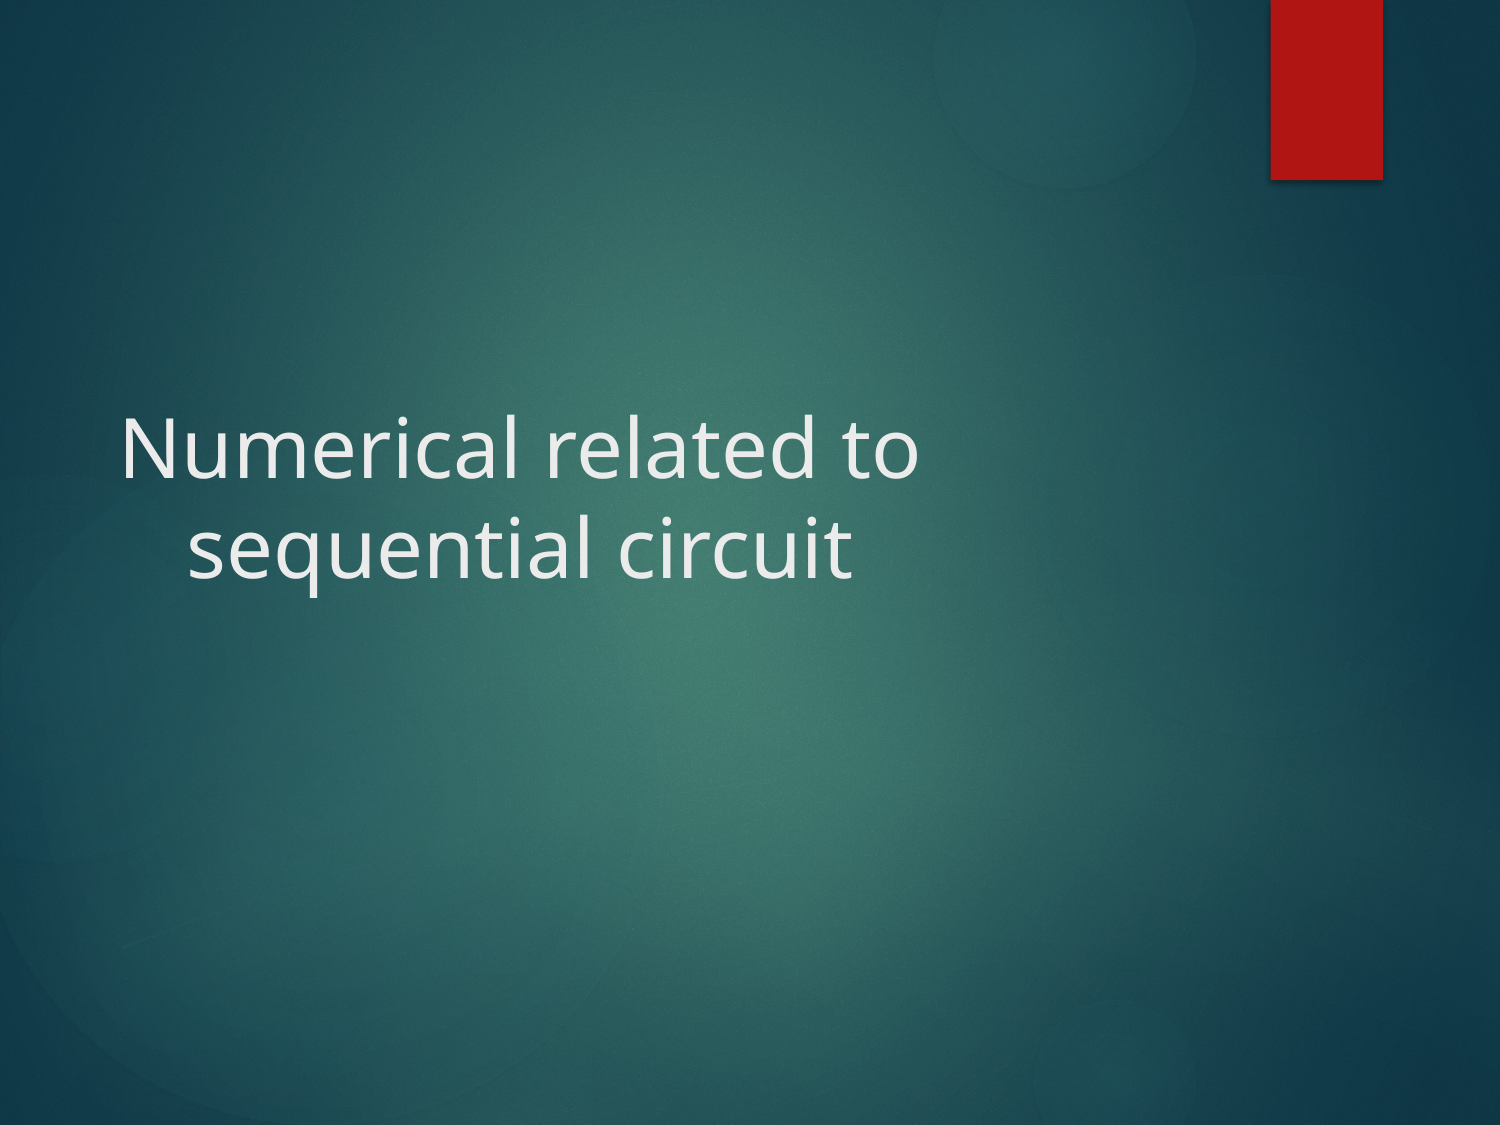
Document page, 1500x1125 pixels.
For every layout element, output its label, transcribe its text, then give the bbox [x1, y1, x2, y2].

title Numerical related to sequential circuit [0, 387, 1042, 605]
